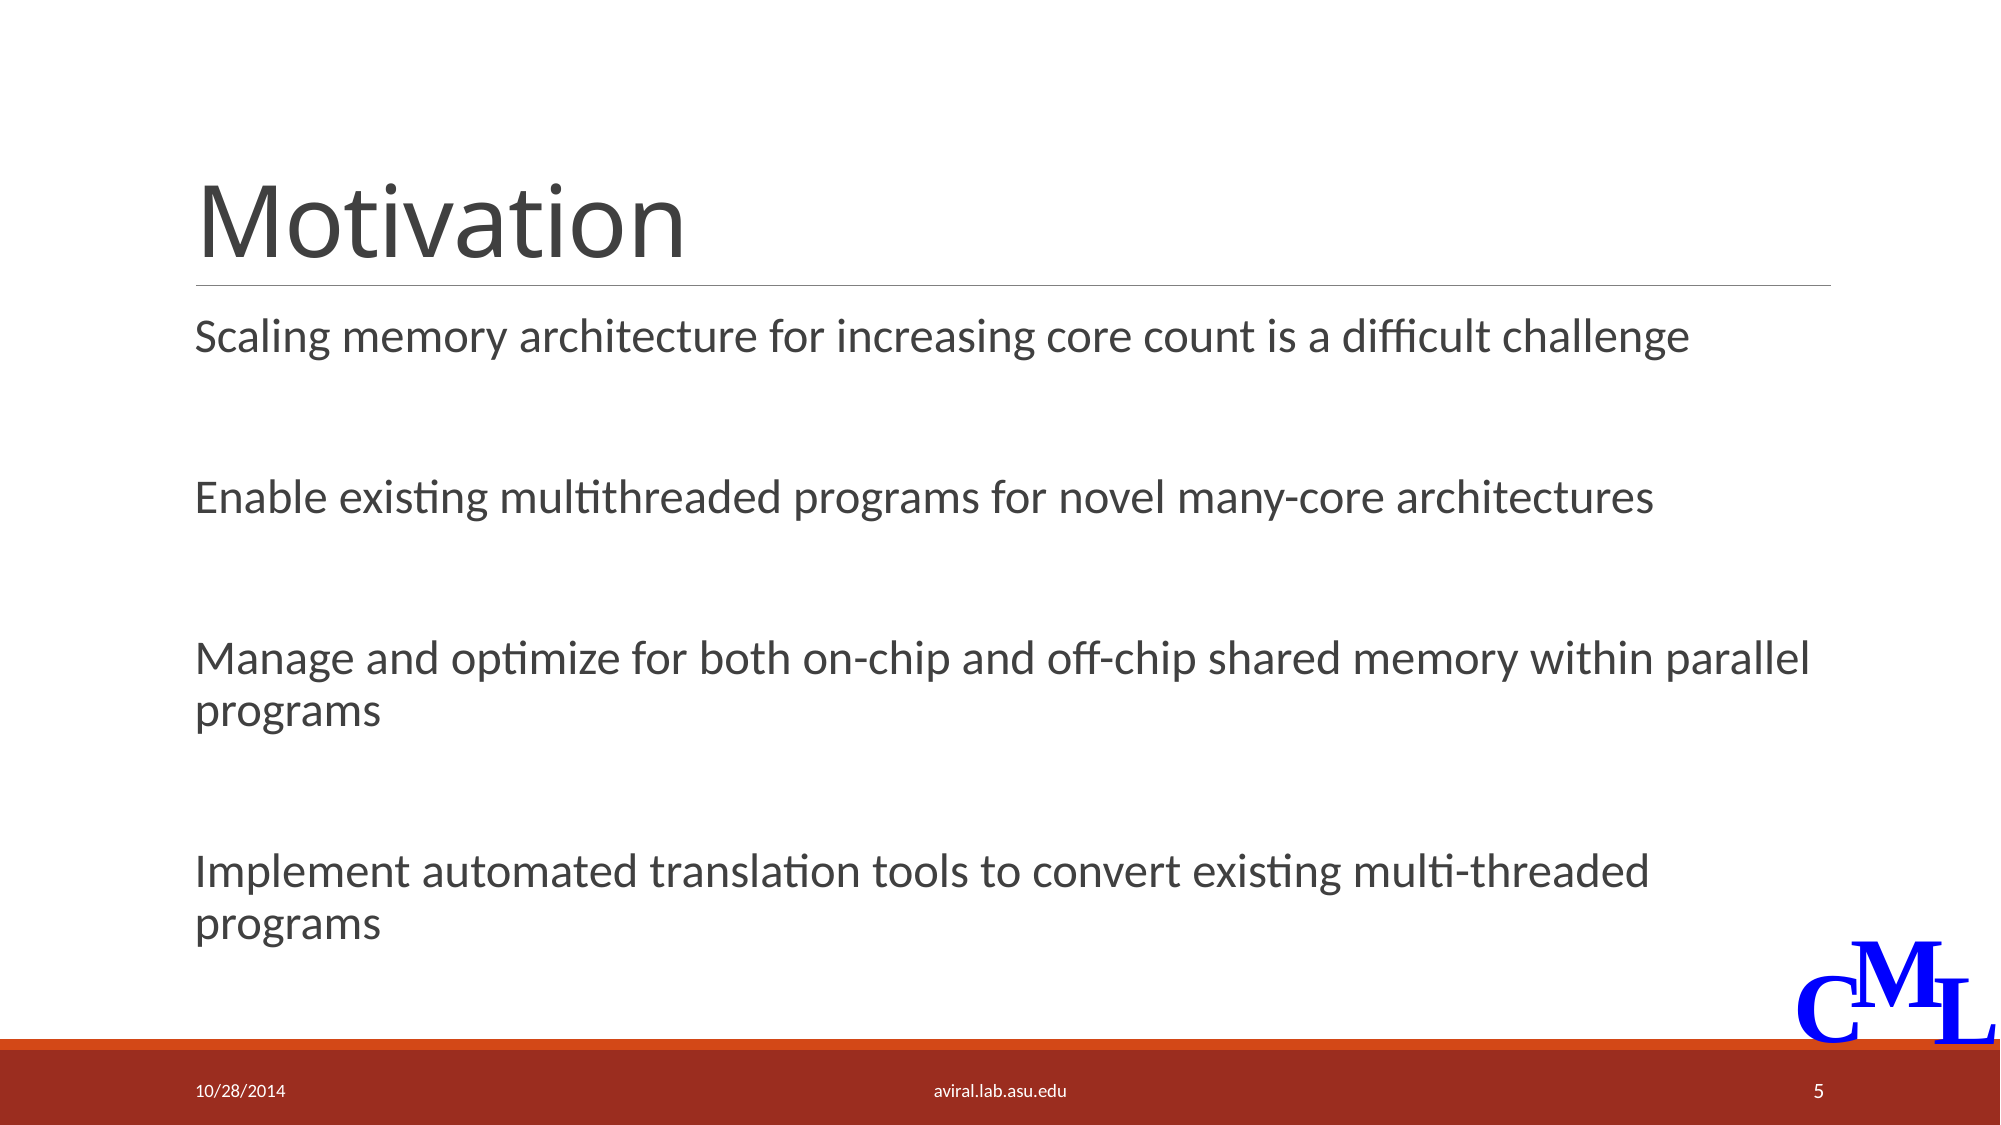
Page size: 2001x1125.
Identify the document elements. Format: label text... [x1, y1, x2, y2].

footer aviral.lab.asu.edu [604, 1059, 1396, 1120]
slide_number 5 [1624, 1059, 1840, 1120]
title Motivation [180, 47, 1830, 285]
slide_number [180, 1059, 586, 1120]
list Scaling memory architecture for increasing core count is a difficult challenge Enable existing multithreaded programs for novel many-core architectures Manage and optimize for both on-chip and off-chip shared memory within parallel programs Implement automated translation tools to convert existing multi-threaded programs [180, 302, 1830, 963]
